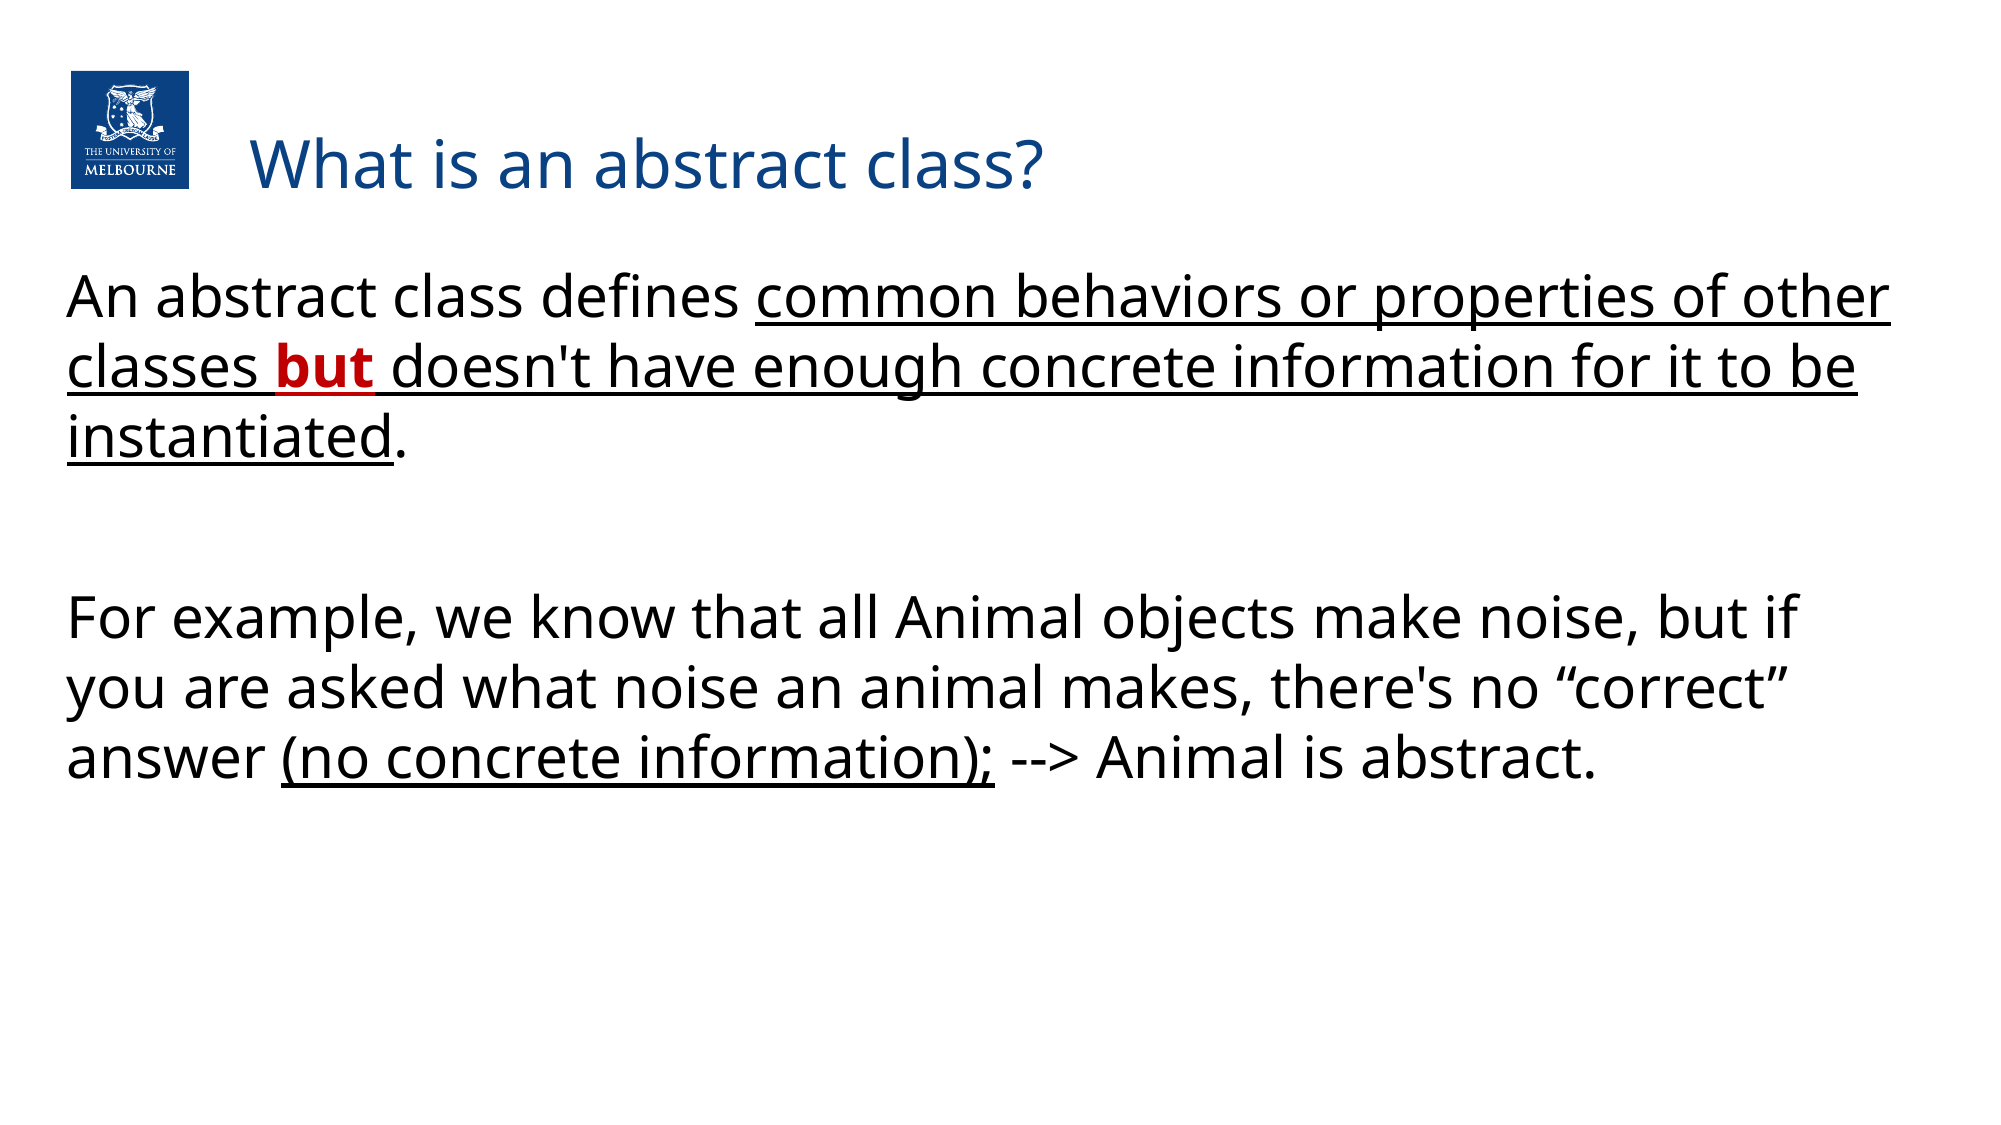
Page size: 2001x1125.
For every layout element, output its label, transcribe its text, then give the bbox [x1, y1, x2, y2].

title What is an abstract class? [234, 64, 2000, 211]
list An abstract class defines common behaviors or properties of other classes but doesn't have enough concrete information for it to be instantiated. For example, we know that all Animal objects make noise, but if you are asked what noise an animal makes, there's no “correct” answer (no concrete information); --> Animal is abstract. [51, 251, 1924, 970]
